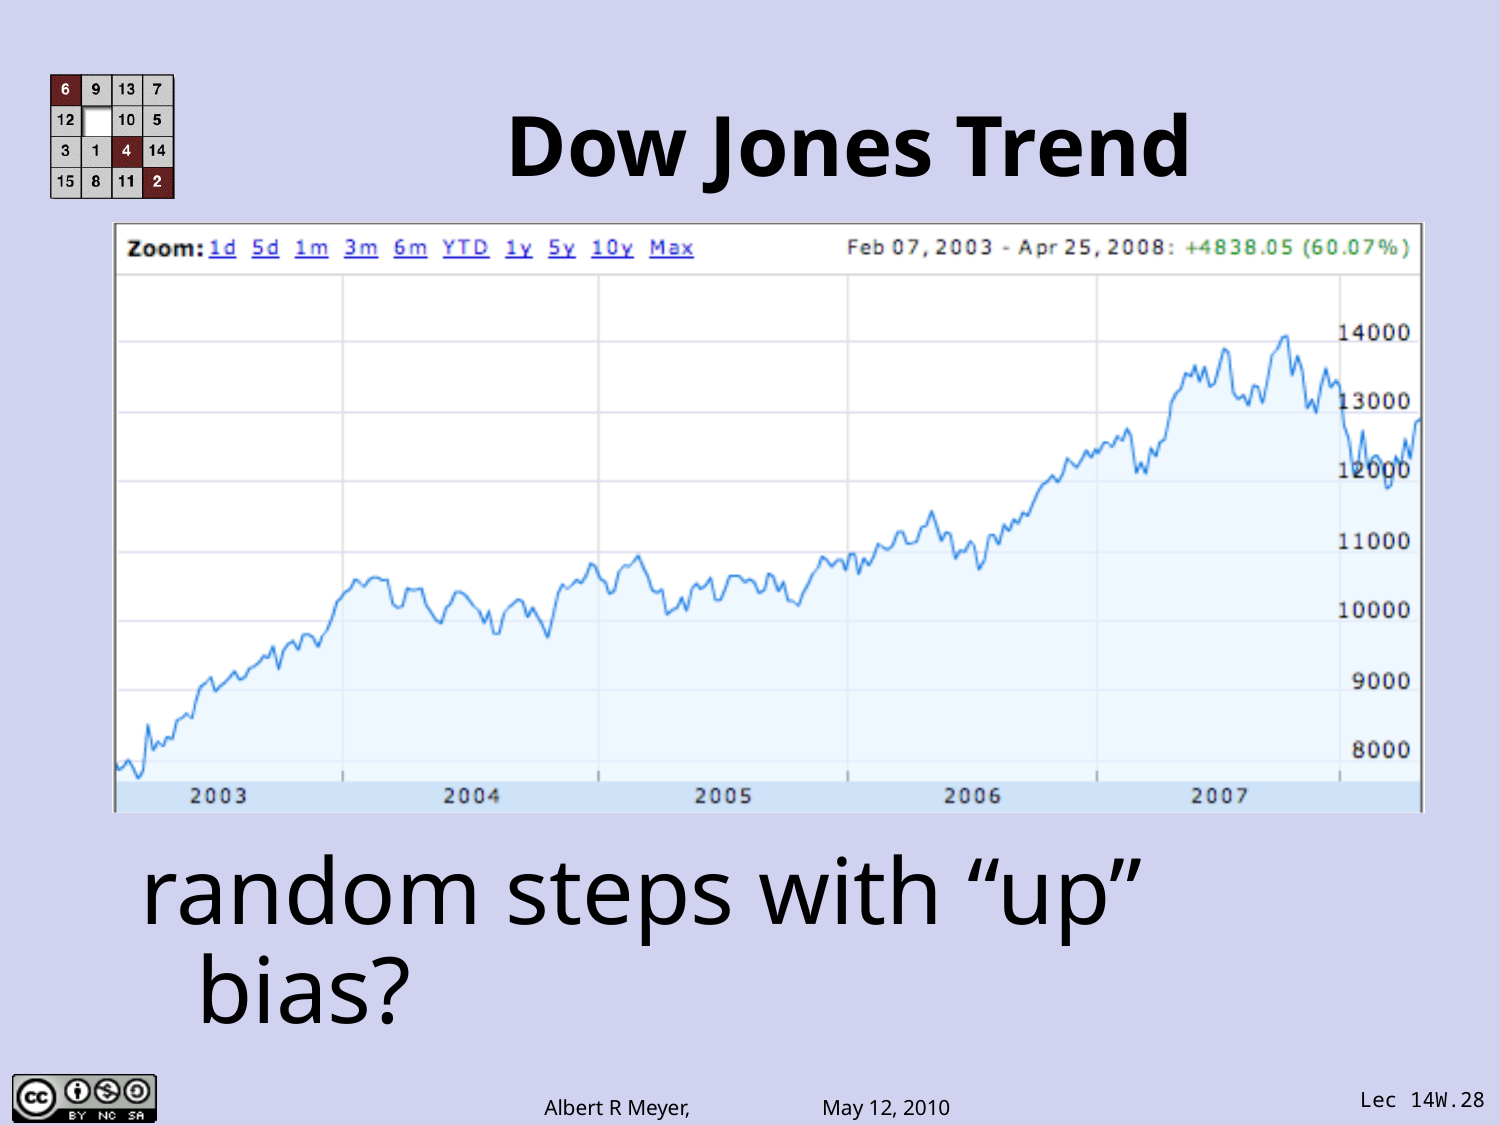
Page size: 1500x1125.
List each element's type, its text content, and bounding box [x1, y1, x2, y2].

picture [50, 74, 175, 199]
title Dow Jones Trend [236, 49, 1463, 238]
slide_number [512, 1087, 983, 1125]
list random steps with “up” bias? [124, 837, 1388, 988]
picture [112, 221, 1426, 813]
slide_number Lec 14W.28 [1312, 1079, 1500, 1125]
picture [12, 1074, 157, 1123]
